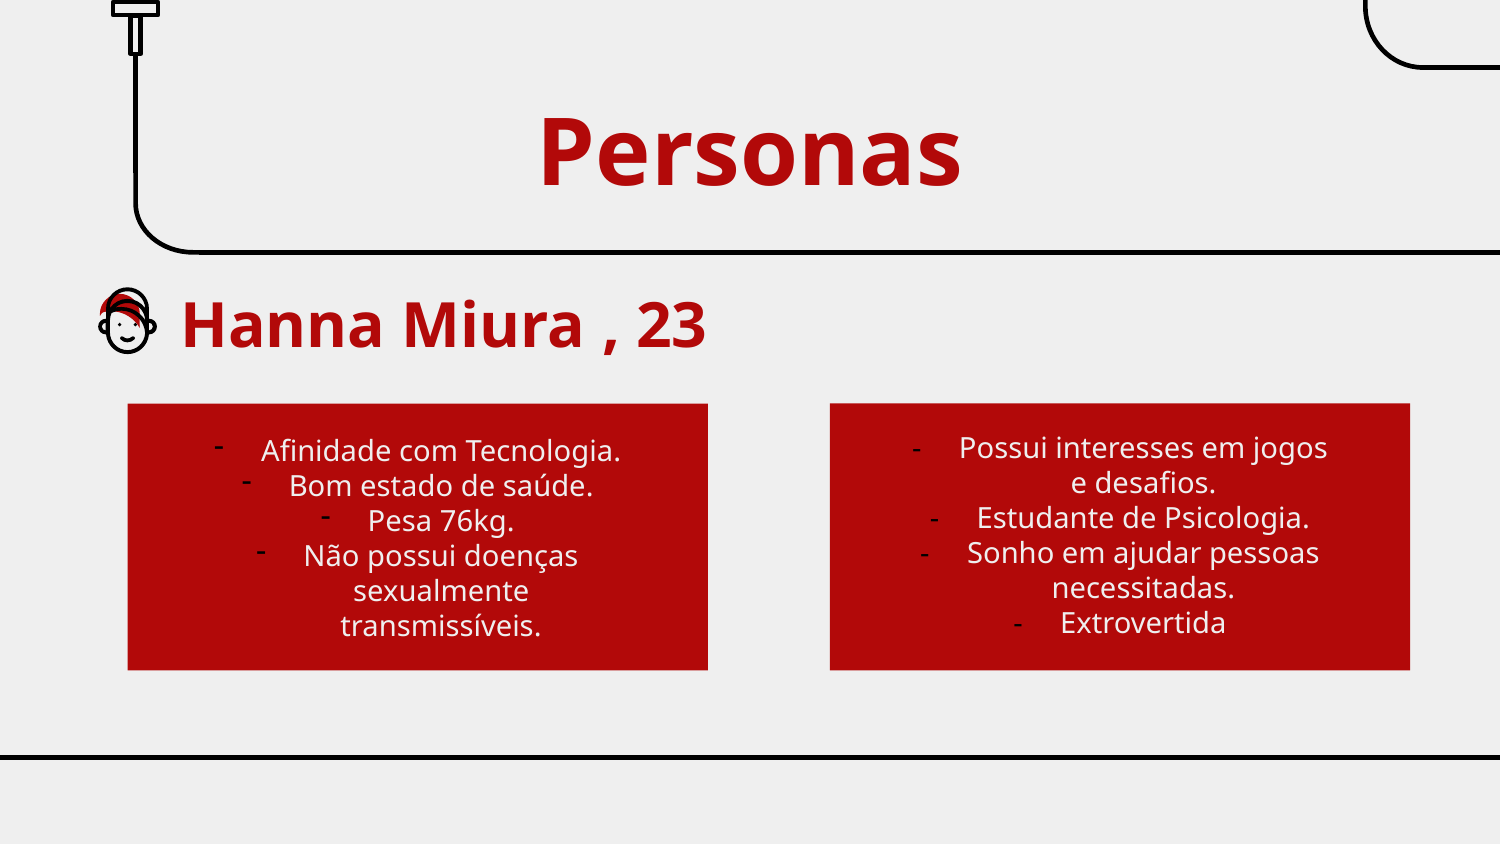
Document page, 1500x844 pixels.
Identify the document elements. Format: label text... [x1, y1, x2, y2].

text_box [97, 287, 158, 355]
title Hanna Miura , 23 [0, 269, 918, 334]
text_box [112, 1, 1500, 253]
subtitle Afinidade com Tecnologia. Bom estado de saúde. Pesa 76kg. Não possui doenças sexualmente transmissíveis. [127, 403, 708, 671]
text_box Possui interesses em jogos e desafios. Estudante de Psicologia. Sonho em ajudar pessoas necessitadas. Extrovertida [829, 403, 1411, 671]
